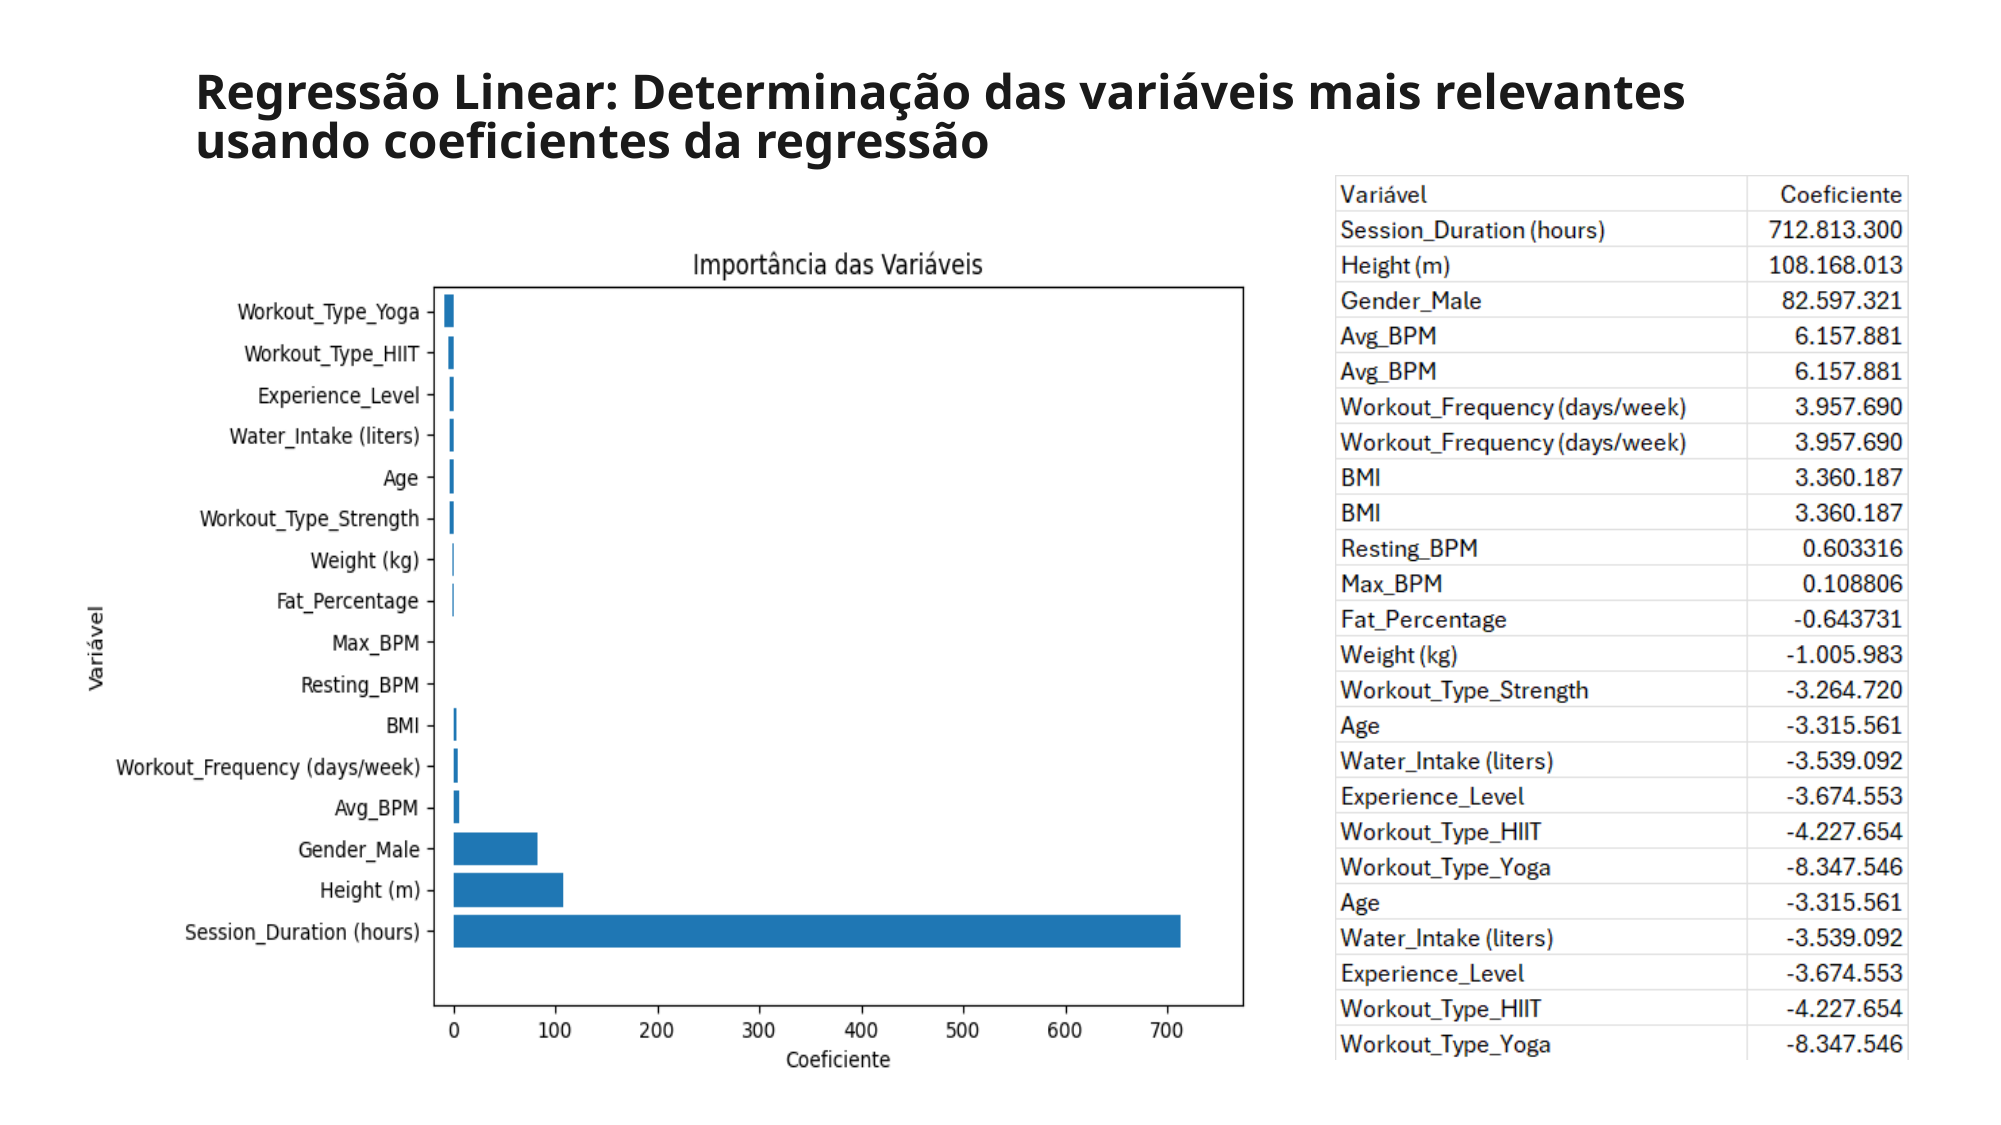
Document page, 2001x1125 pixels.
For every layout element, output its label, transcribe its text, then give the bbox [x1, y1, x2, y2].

title Regressão Linear: Determinação das variáveis mais relevantes usando coeficientes da regressão [180, 47, 1830, 174]
picture [27, 175, 1909, 1108]
